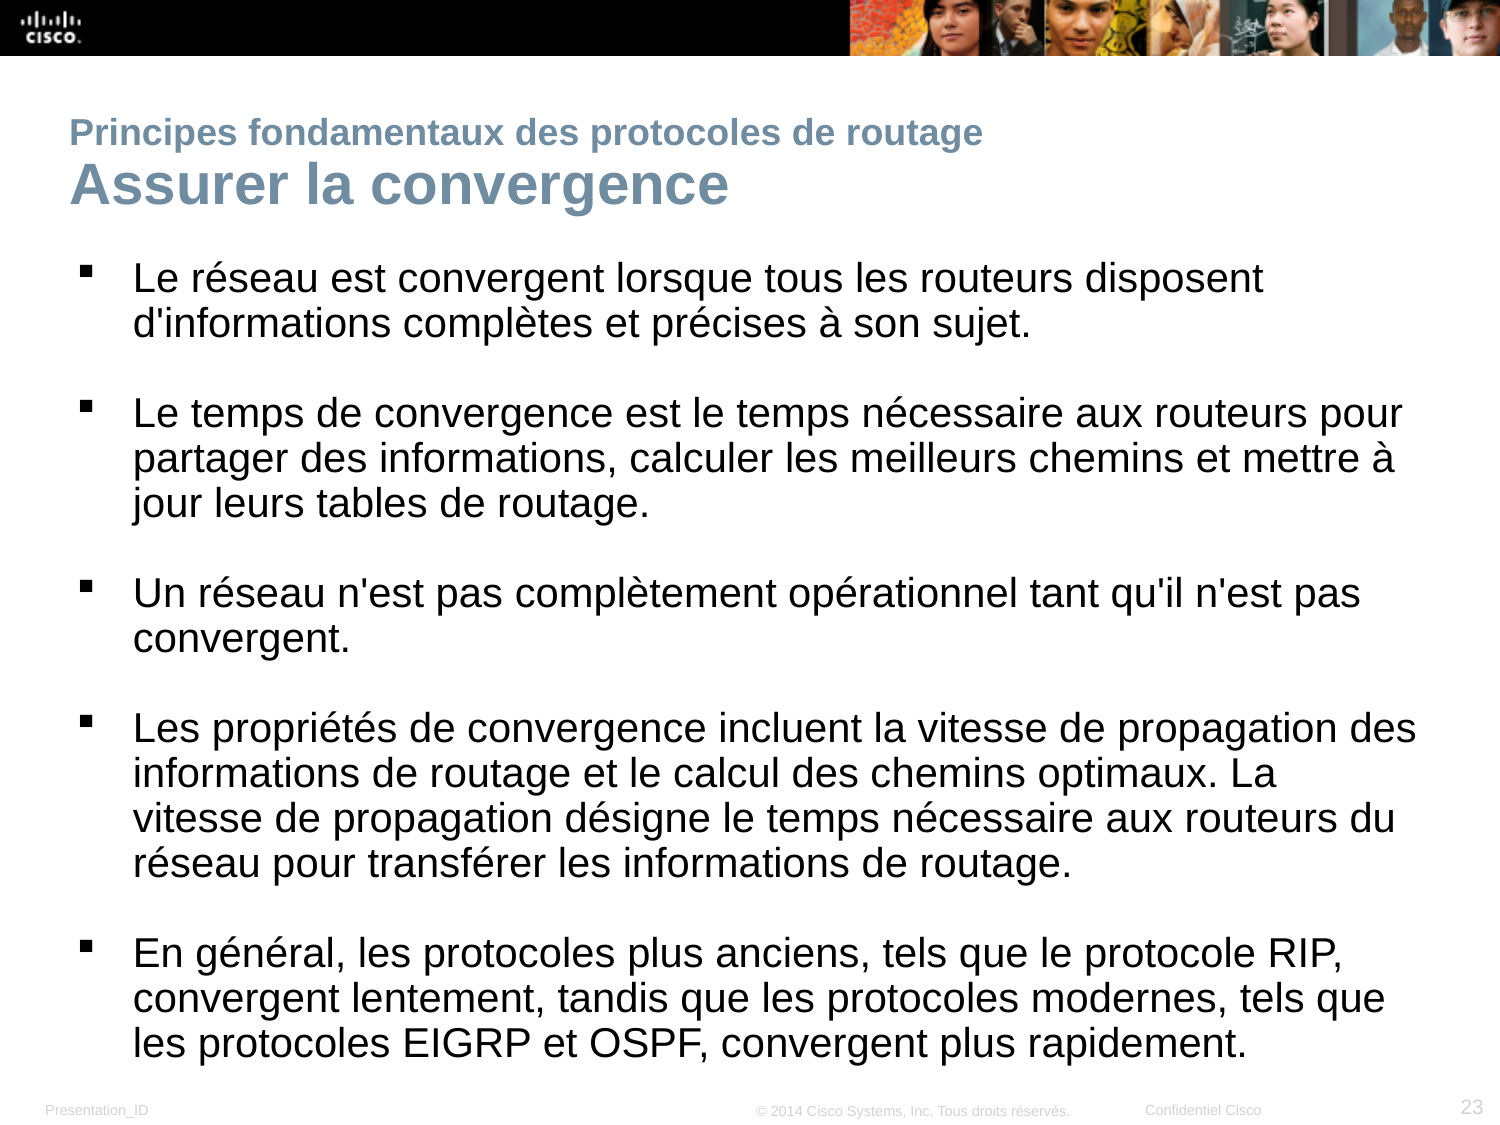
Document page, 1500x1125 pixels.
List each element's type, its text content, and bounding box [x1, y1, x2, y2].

picture [0, 0, 1500, 56]
title Principes fondamentaux des protocoles de routage Assurer la convergence [55, 80, 1444, 224]
text_box Le réseau est convergent lorsque tous les routeurs disposent d'informations complètes et précises à son sujet. Le temps de convergence est le temps nécessaire aux routeurs pour partager des informations, calculer les meilleurs chemins et mettre à jour leurs tables de routage. Un réseau n'est pas complètement opérationnel tant qu'il n'est pas convergent. Les propriétés de convergence incluent la vitesse de propagation des informations de routage et le calcul des chemins optimaux. La vitesse de propagation désigne le temps nécessaire aux routeurs du réseau pour transférer les informations de routage. En général, les protocoles plus anciens, tels que le protocole RIP, convergent lentement, tandis que les protocoles modernes, tels que les protocoles EIGRP et OSPF, convergent plus rapidement. [61, 249, 1434, 1119]
